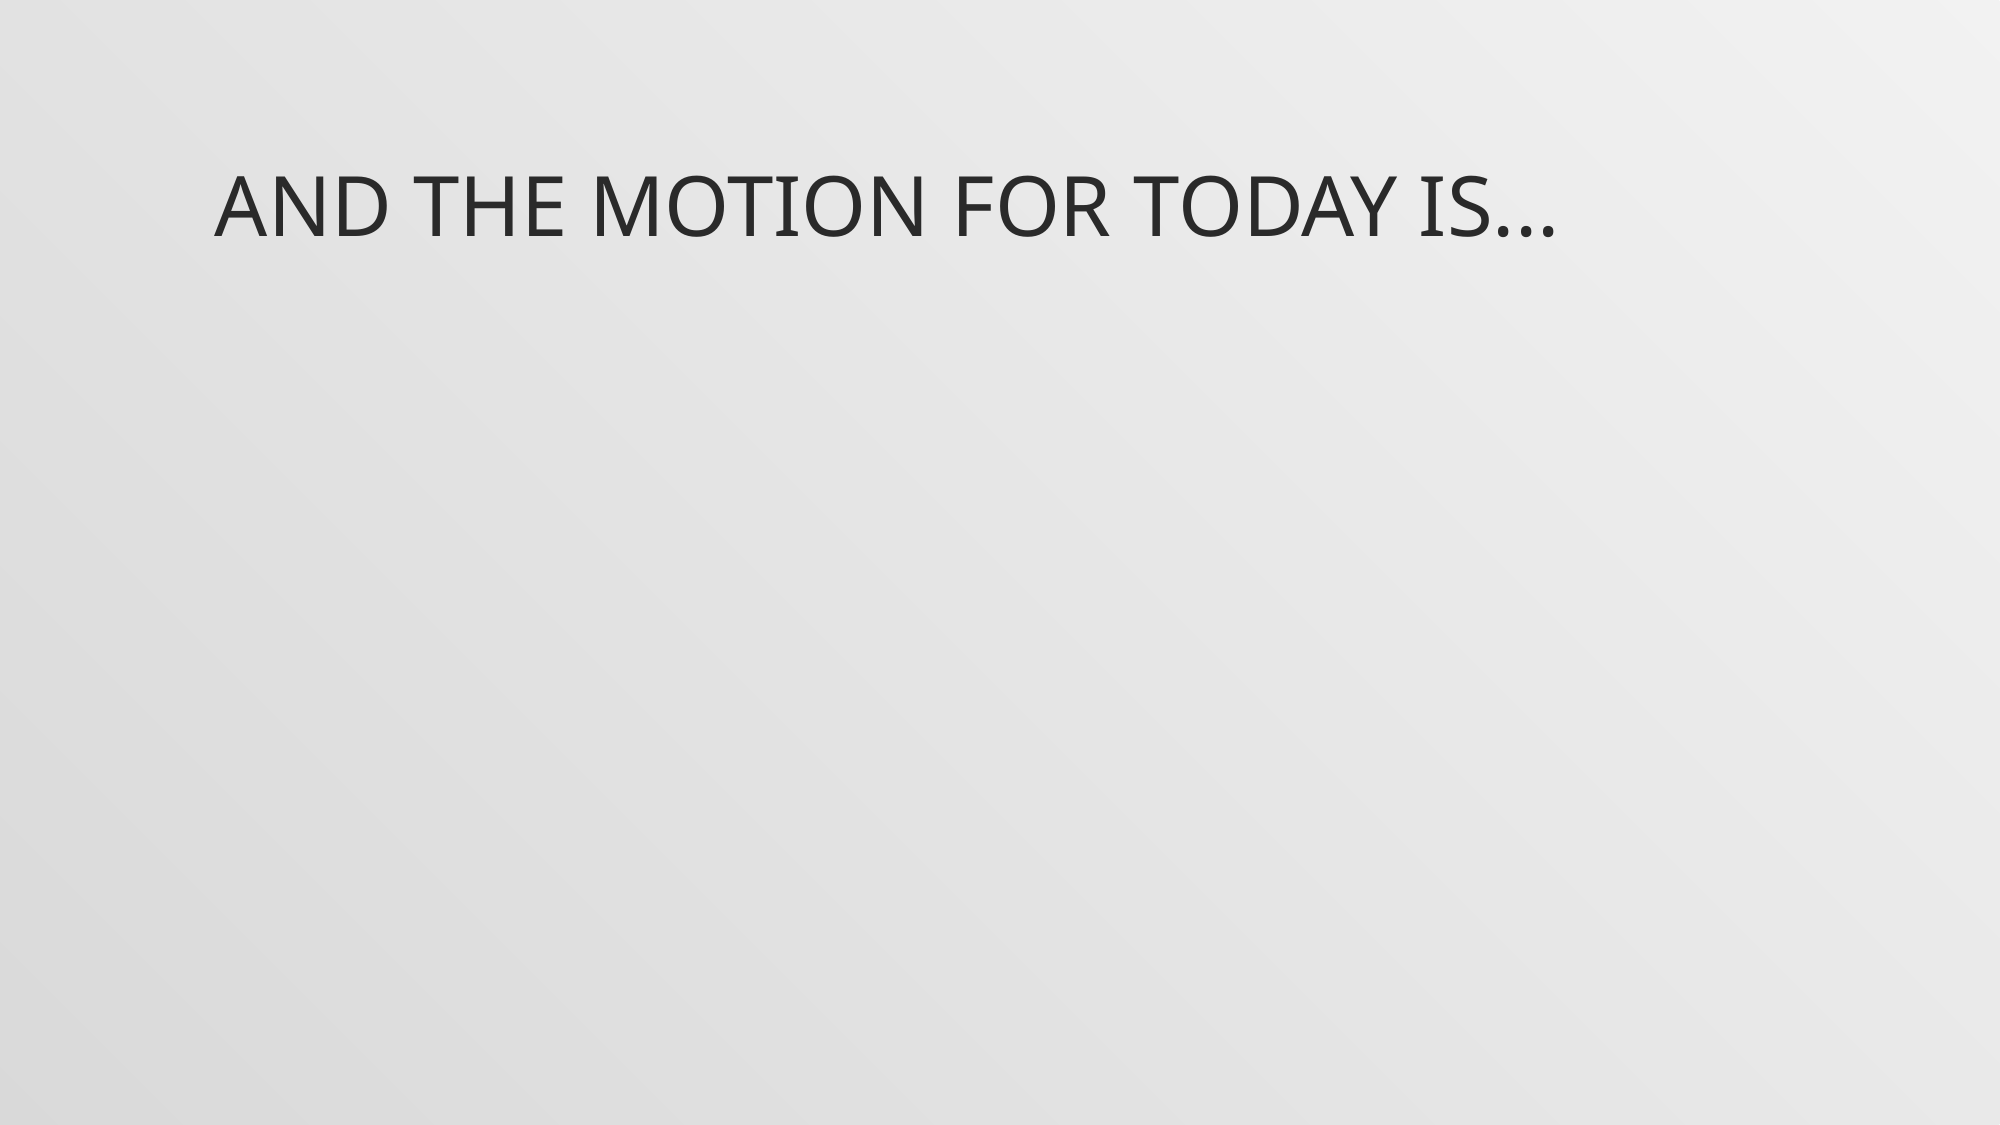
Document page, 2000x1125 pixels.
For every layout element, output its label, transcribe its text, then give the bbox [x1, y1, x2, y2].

title And the motion for today is... [199, 45, 1800, 263]
